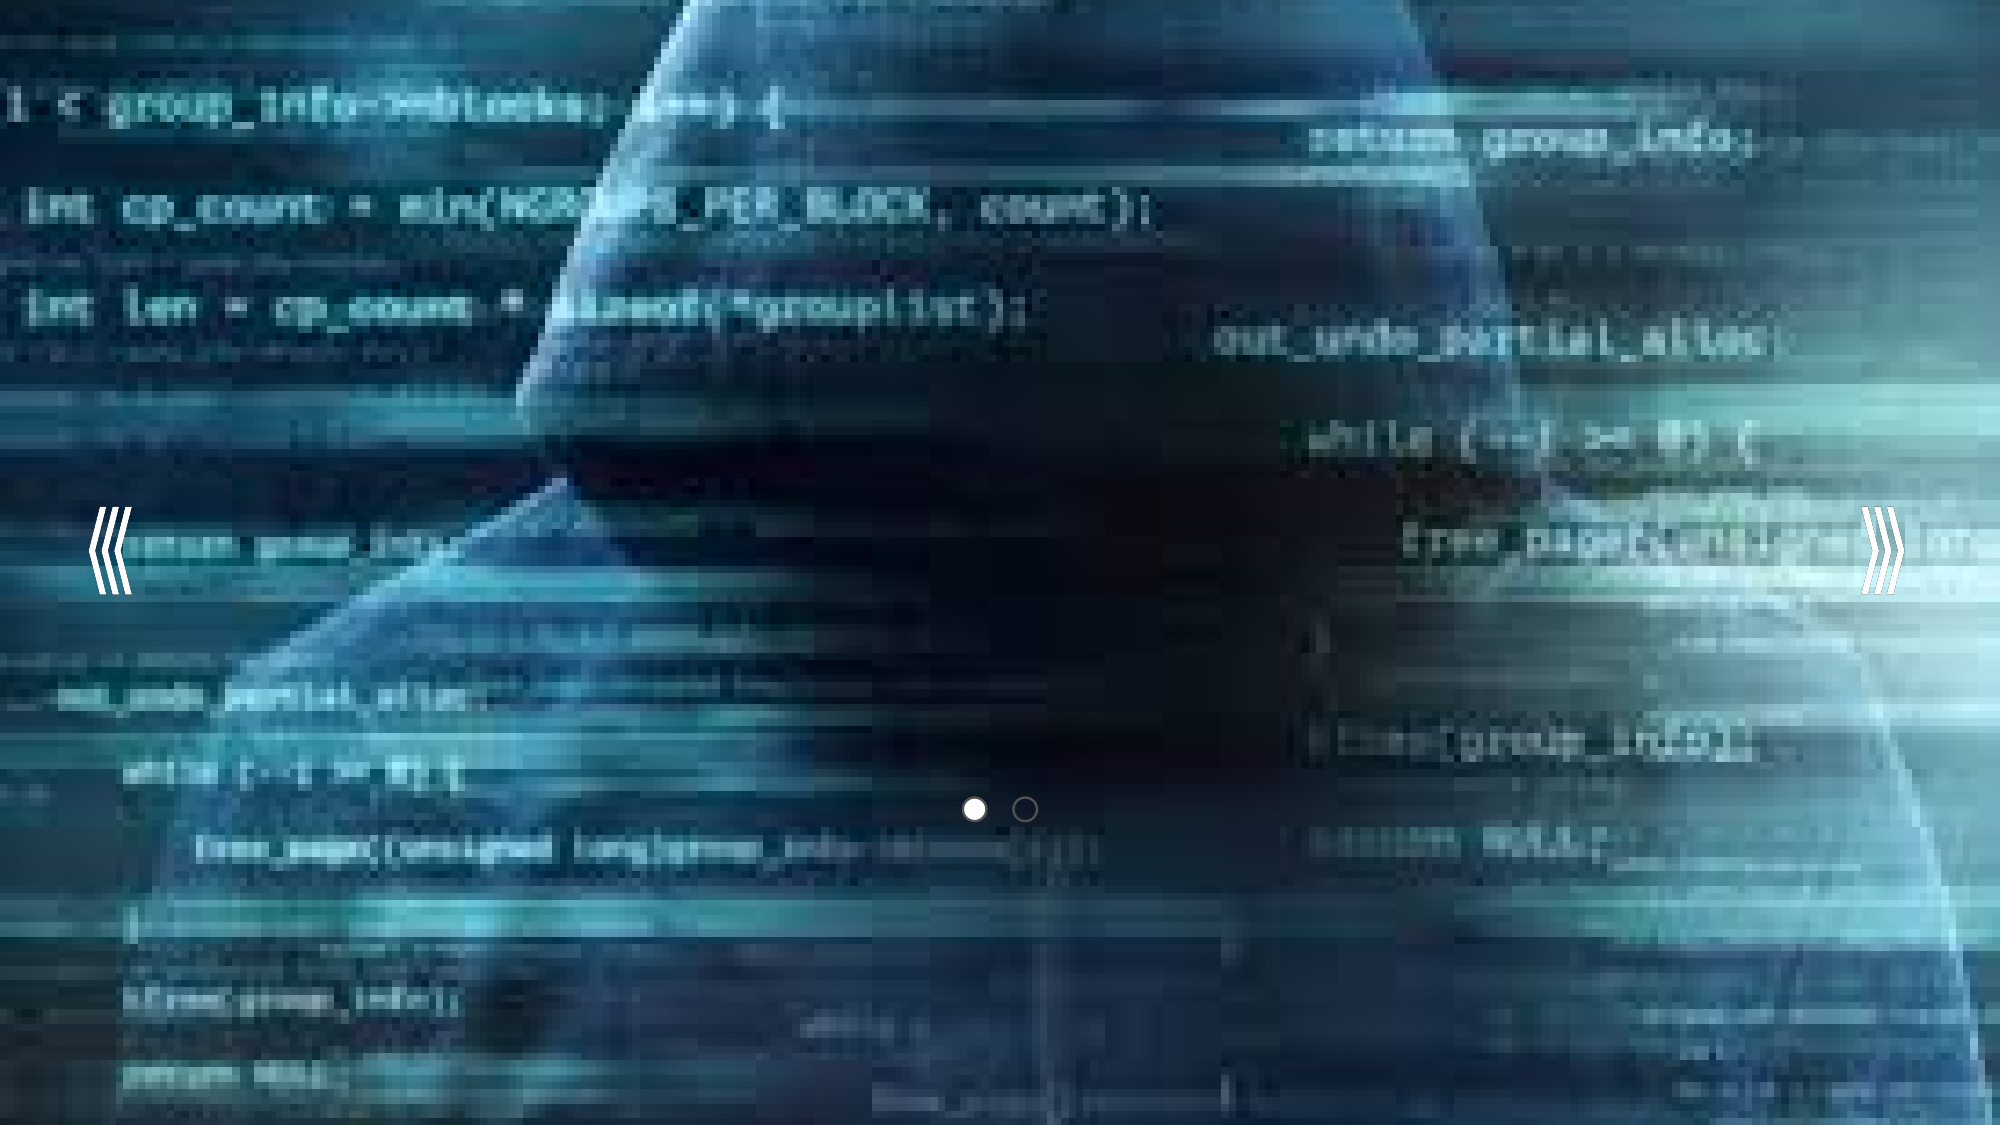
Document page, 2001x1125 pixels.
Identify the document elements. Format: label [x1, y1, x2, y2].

text_box [165, 415, 2000, 698]
picture [1857, 475, 1908, 626]
picture [0, 0, 2000, 1125]
